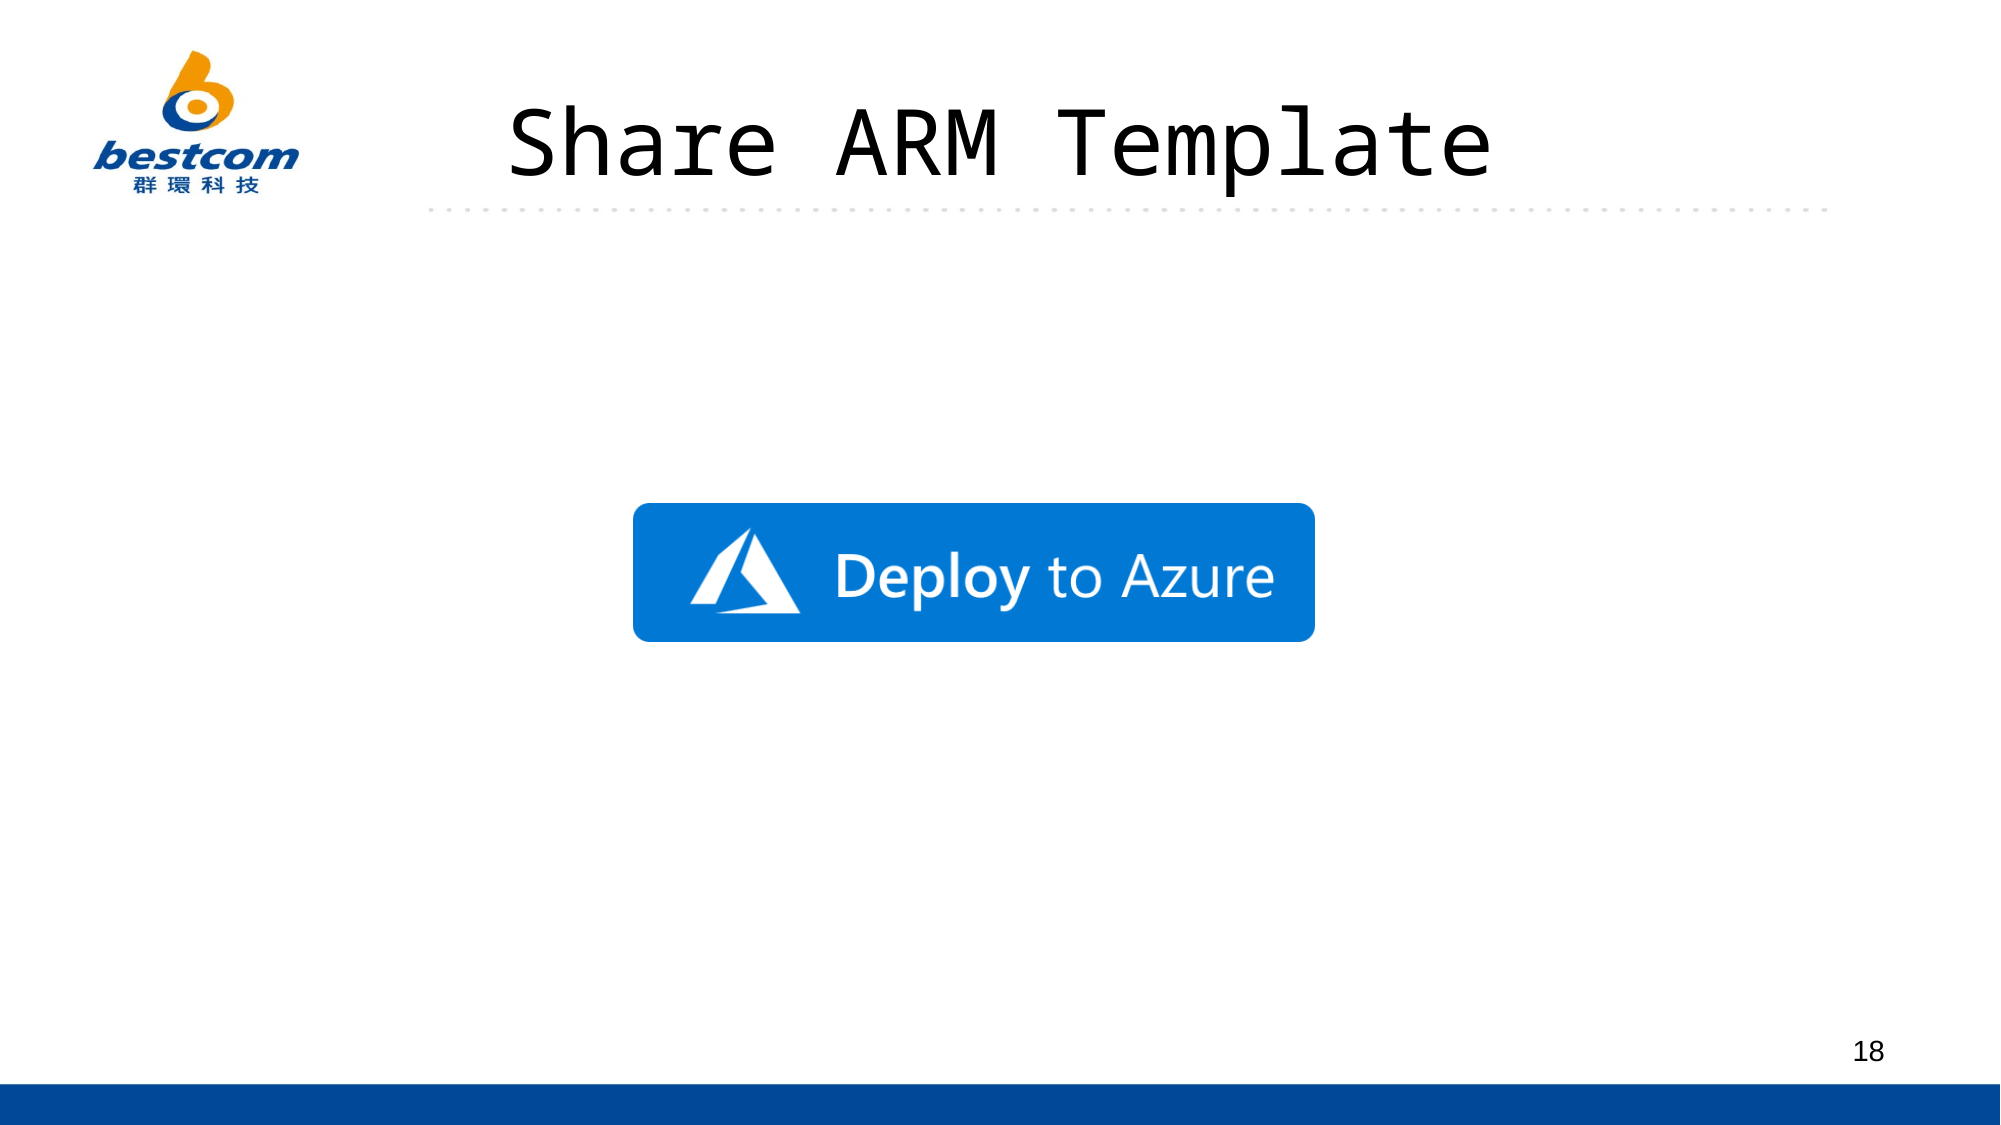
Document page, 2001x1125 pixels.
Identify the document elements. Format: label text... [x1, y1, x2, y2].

title Share ARM Template [99, 45, 1900, 233]
picture [0, 7, 2000, 1125]
slide_number 18 [1433, 1024, 1900, 1103]
